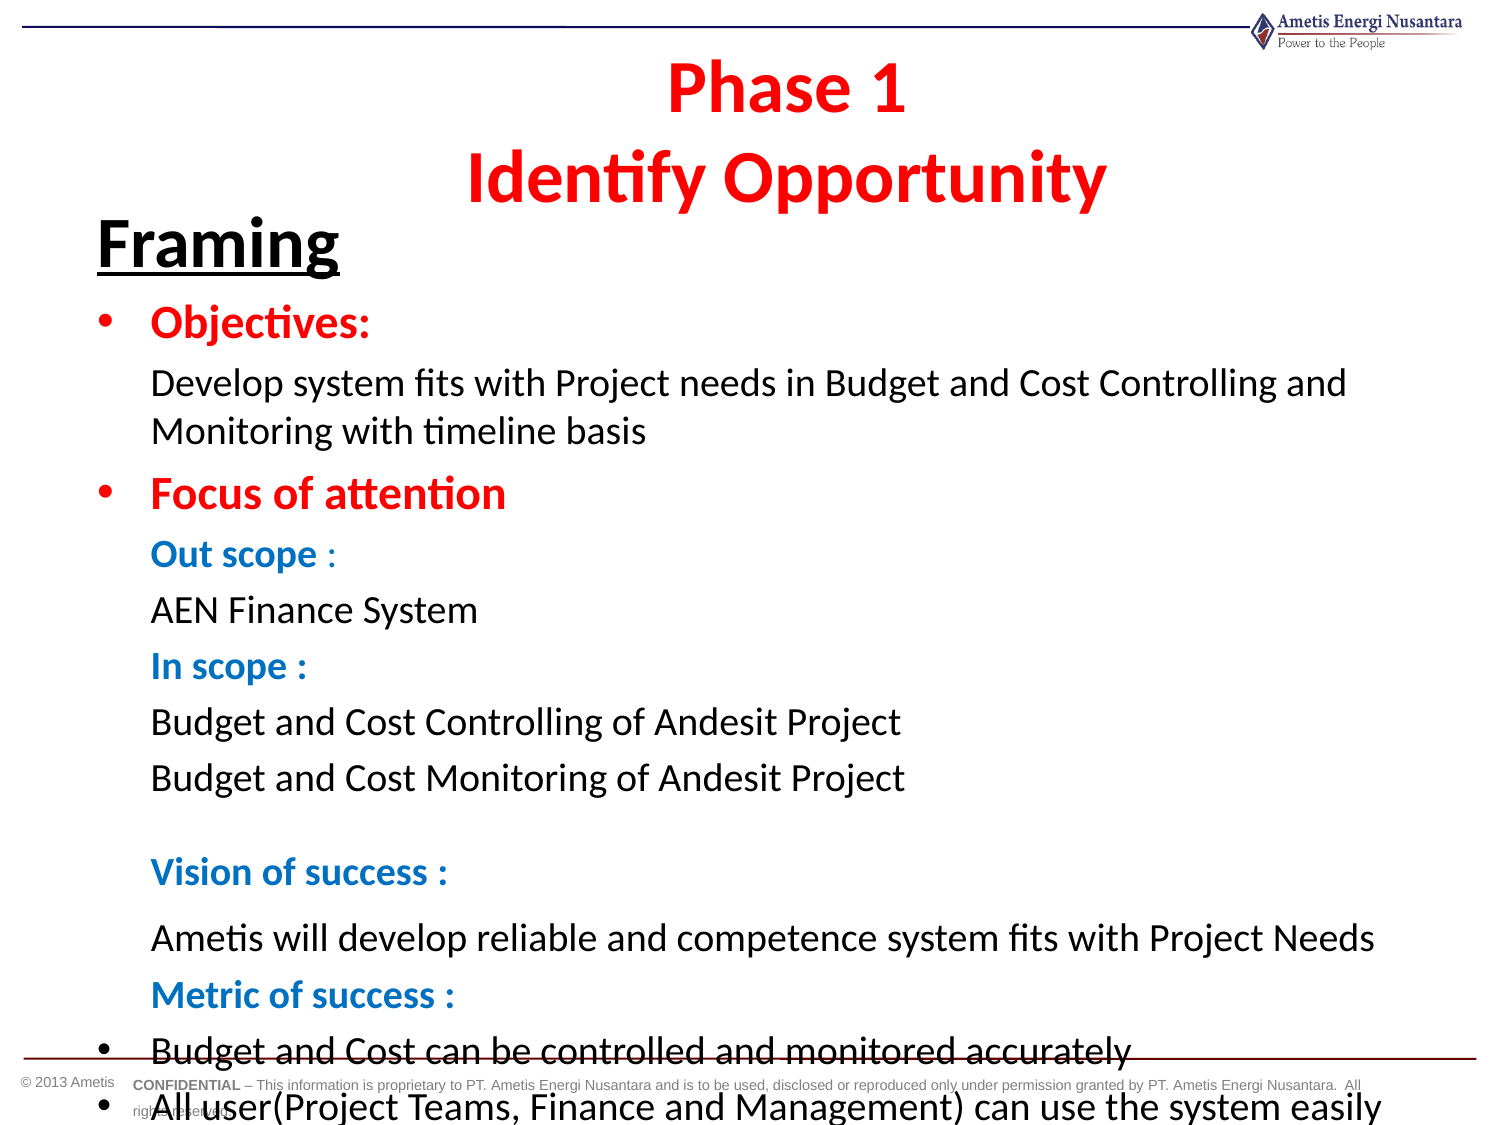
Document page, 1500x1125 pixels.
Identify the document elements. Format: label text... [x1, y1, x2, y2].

title Phase 1 Identify Opportunity [150, 0, 1425, 164]
list Framing Objectives: Develop system fits with Project needs in Budget and Cost Controlling and Monitoring with timeline basis Focus of attention Out scope : AEN Finance System In scope : Budget and Cost Controlling of Andesit Project Budget and Cost Monitoring of Andesit Project Vision of success : Ametis will develop reliable and competence system fits with Project Needs Metric of success : Budget and Cost can be controlled and monitored accurately All user(Project Teams, Finance and Management) can use the system easily [82, 187, 1500, 1125]
picture [1425, 12, 1462, 50]
